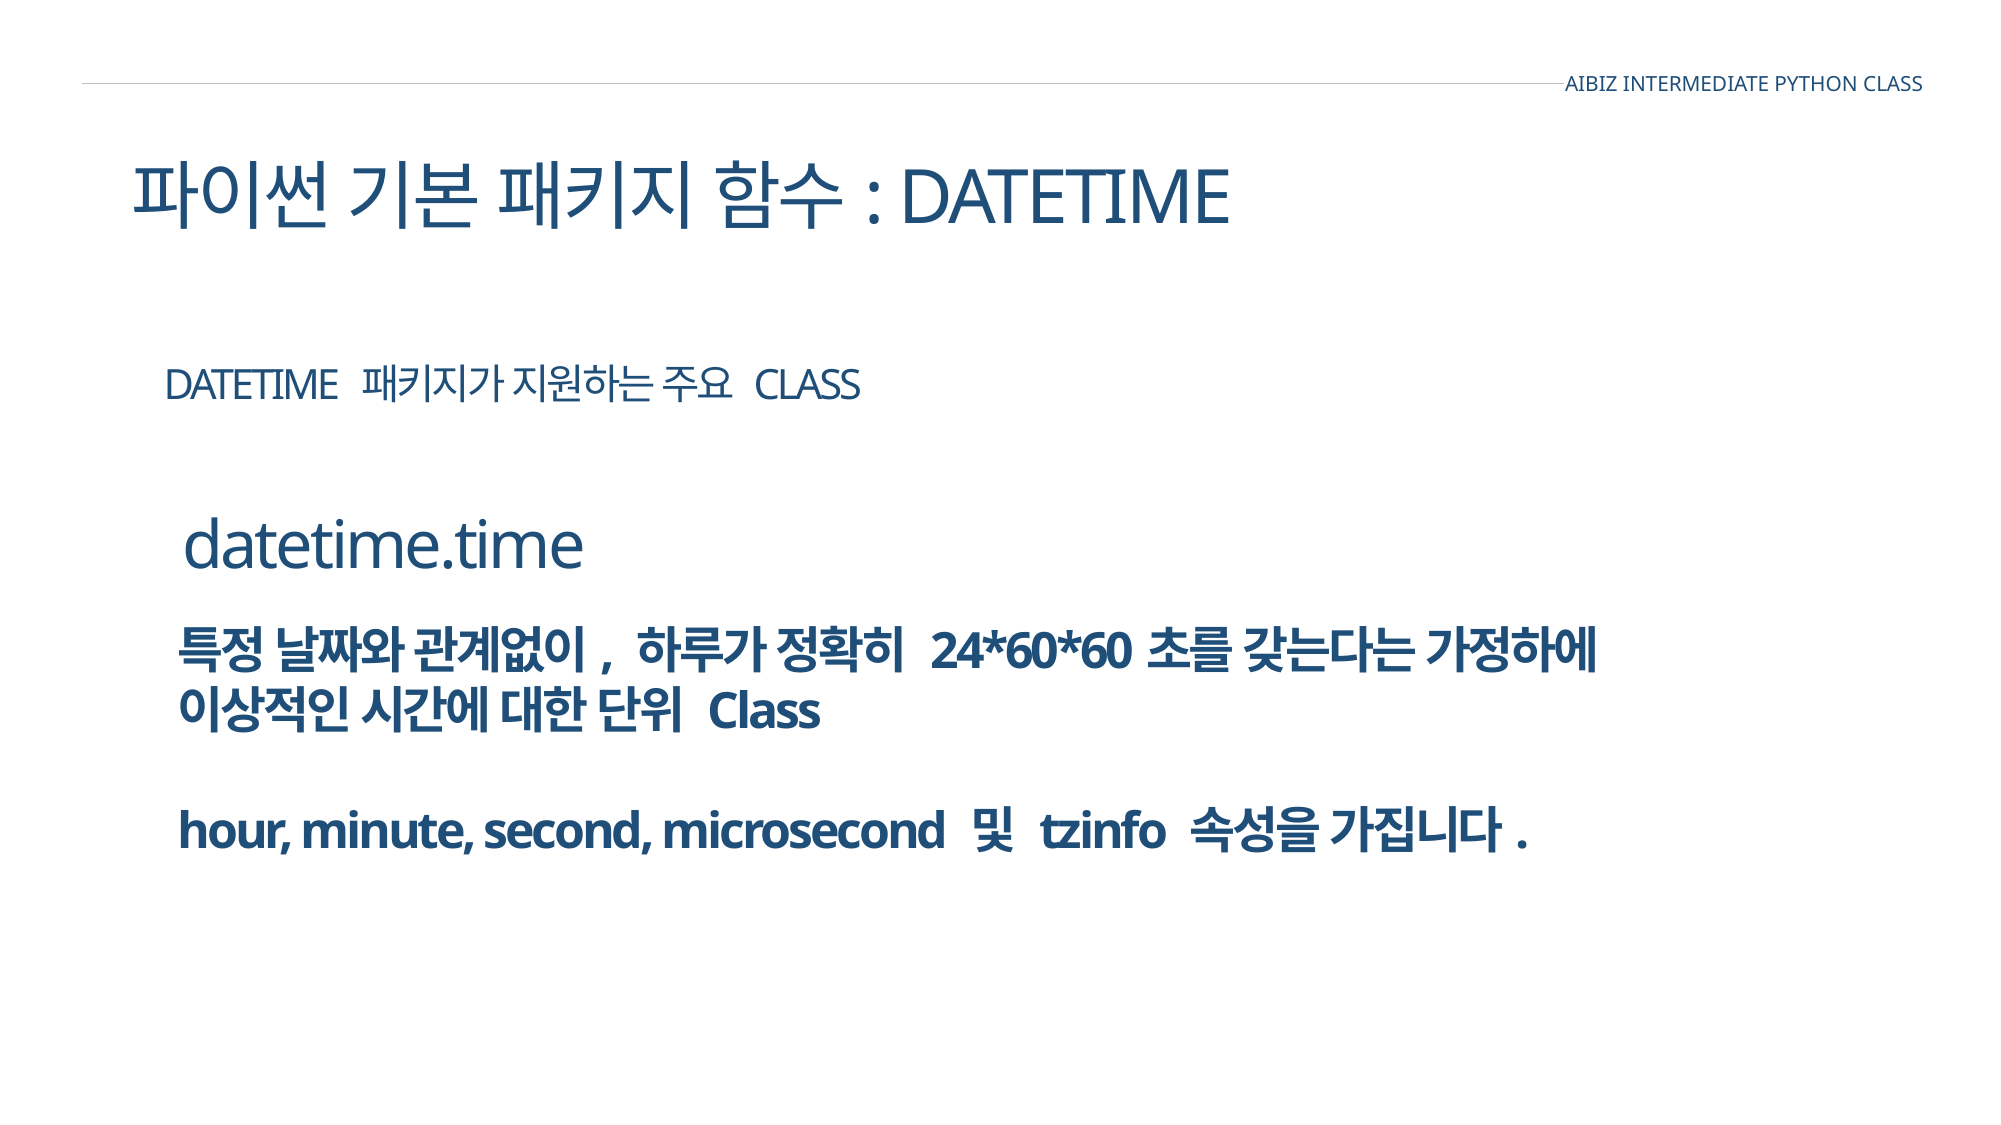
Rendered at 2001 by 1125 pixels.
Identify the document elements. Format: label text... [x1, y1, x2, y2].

text_box datetime.time [167, 494, 602, 590]
text_box 특정 날짜와 관계없이, 하루가 정확히 24*60*60초를 갖는다는 가정하에 이상적인 시간에 대한 단위 Class hour, minute, second, microsecond 및 tzinfo 속성을 가집니다. [162, 611, 1700, 866]
text_box DATETIME 패키지가 지원하는 주요 CLASS [148, 350, 878, 415]
text_box 파이썬 기본 패키지 함수: DATETIME [116, 141, 1248, 247]
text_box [81, 63, 1939, 104]
